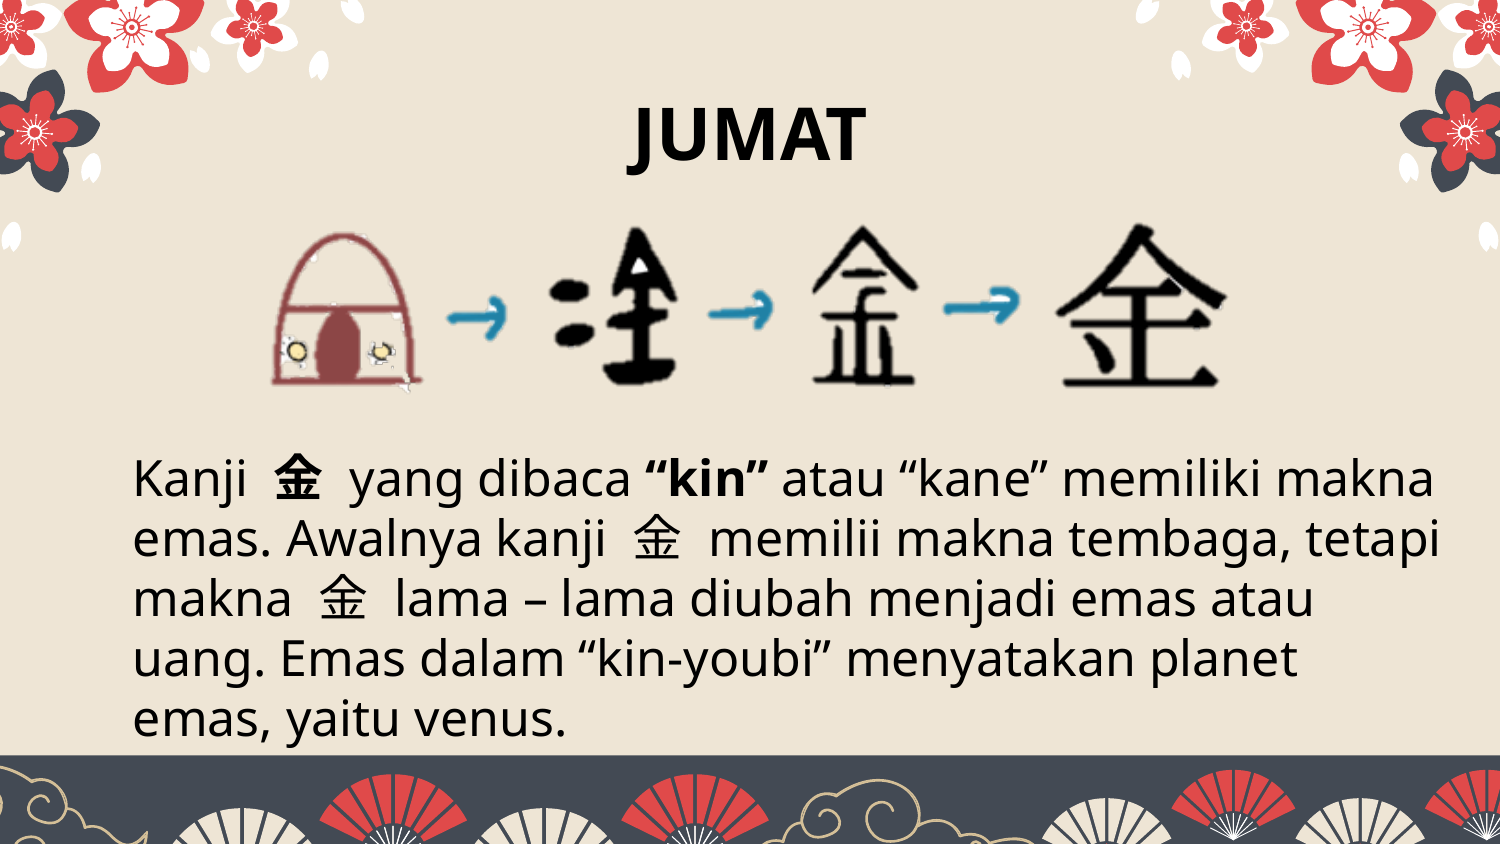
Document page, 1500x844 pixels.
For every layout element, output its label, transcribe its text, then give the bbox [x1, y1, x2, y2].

picture [243, 184, 1257, 423]
title JUMAT [118, 72, 1382, 167]
text_box Kanji 金 yang dibaca “kin” atau “kane” memiliki makna emas. Awalnya kanji 金 memilii makna tembaga, tetapi makna 金 lama – lama diubah menjadi emas atau uang. Emas dalam “kin-youbi” menyatakan planet emas, yaitu venus. [118, 439, 1462, 790]
